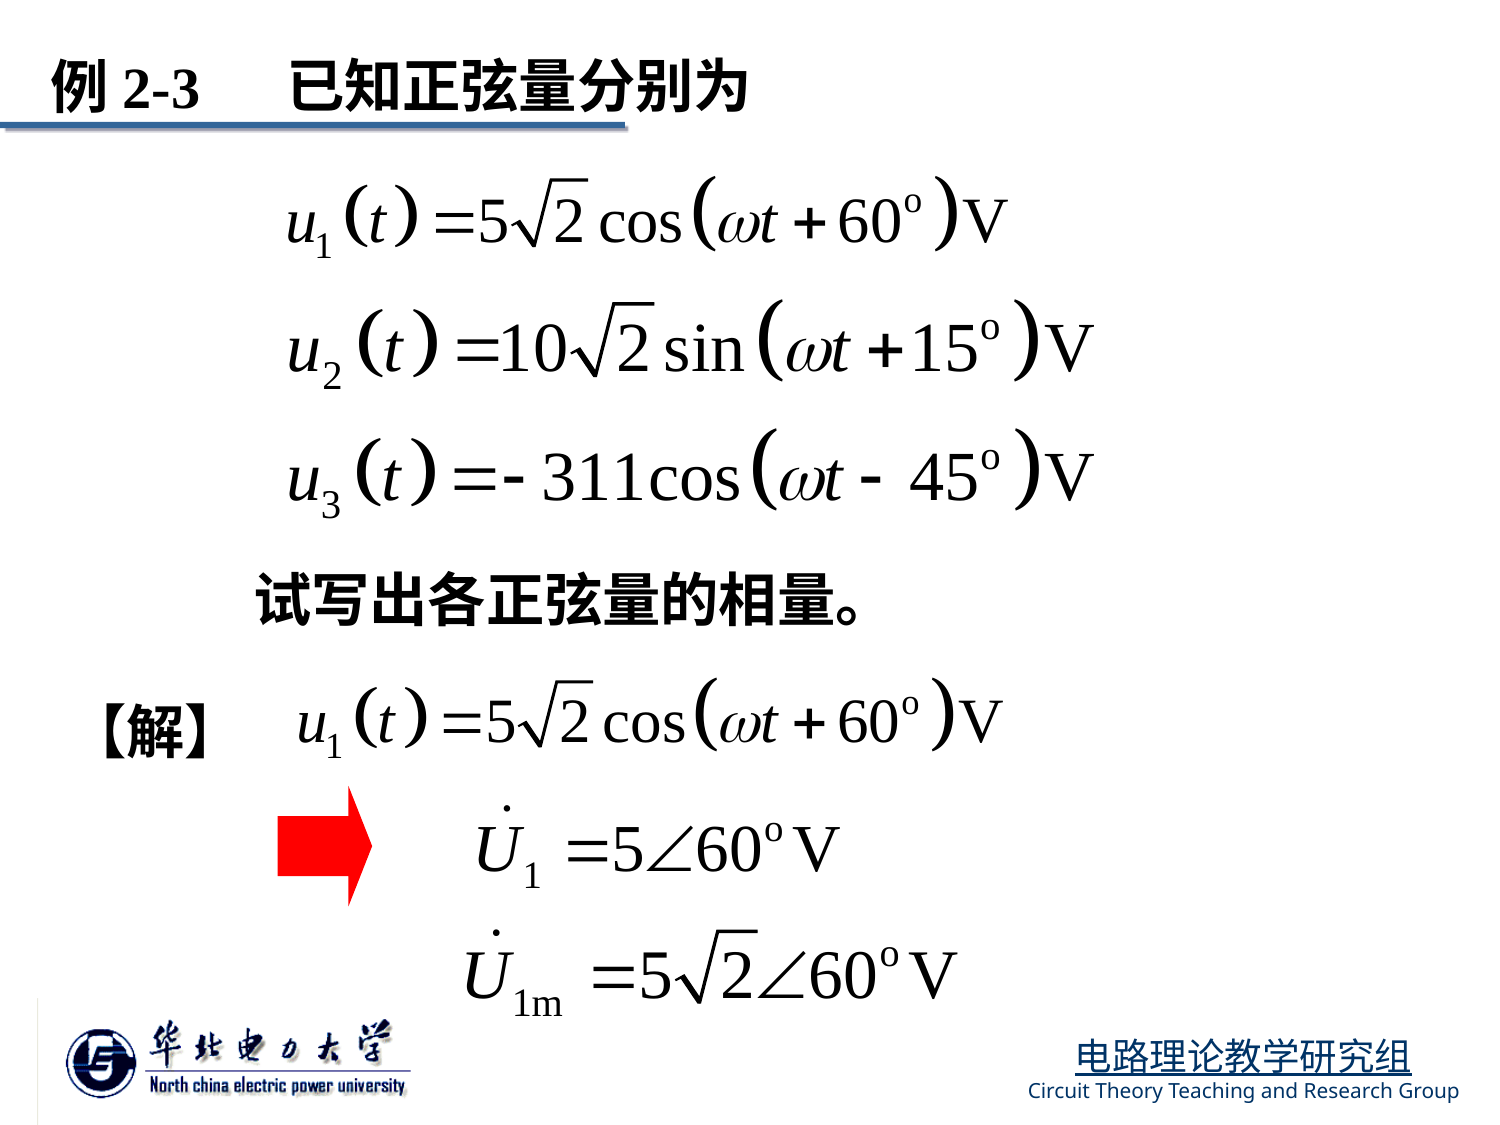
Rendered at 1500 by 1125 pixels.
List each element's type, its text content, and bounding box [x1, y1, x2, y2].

text_box 试写出各正弦量的相量。 [194, 555, 953, 641]
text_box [468, 798, 857, 906]
picture [37, 997, 413, 1125]
text_box 已知正弦量分别为 [271, 41, 767, 127]
text_box 例2-3 [35, 42, 296, 128]
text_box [277, 166, 1021, 286]
text_box [277, 794, 373, 907]
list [456, 916, 973, 1033]
table_header 【解】 [53, 678, 278, 778]
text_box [277, 418, 1111, 548]
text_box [289, 668, 1017, 785]
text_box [277, 289, 1111, 417]
